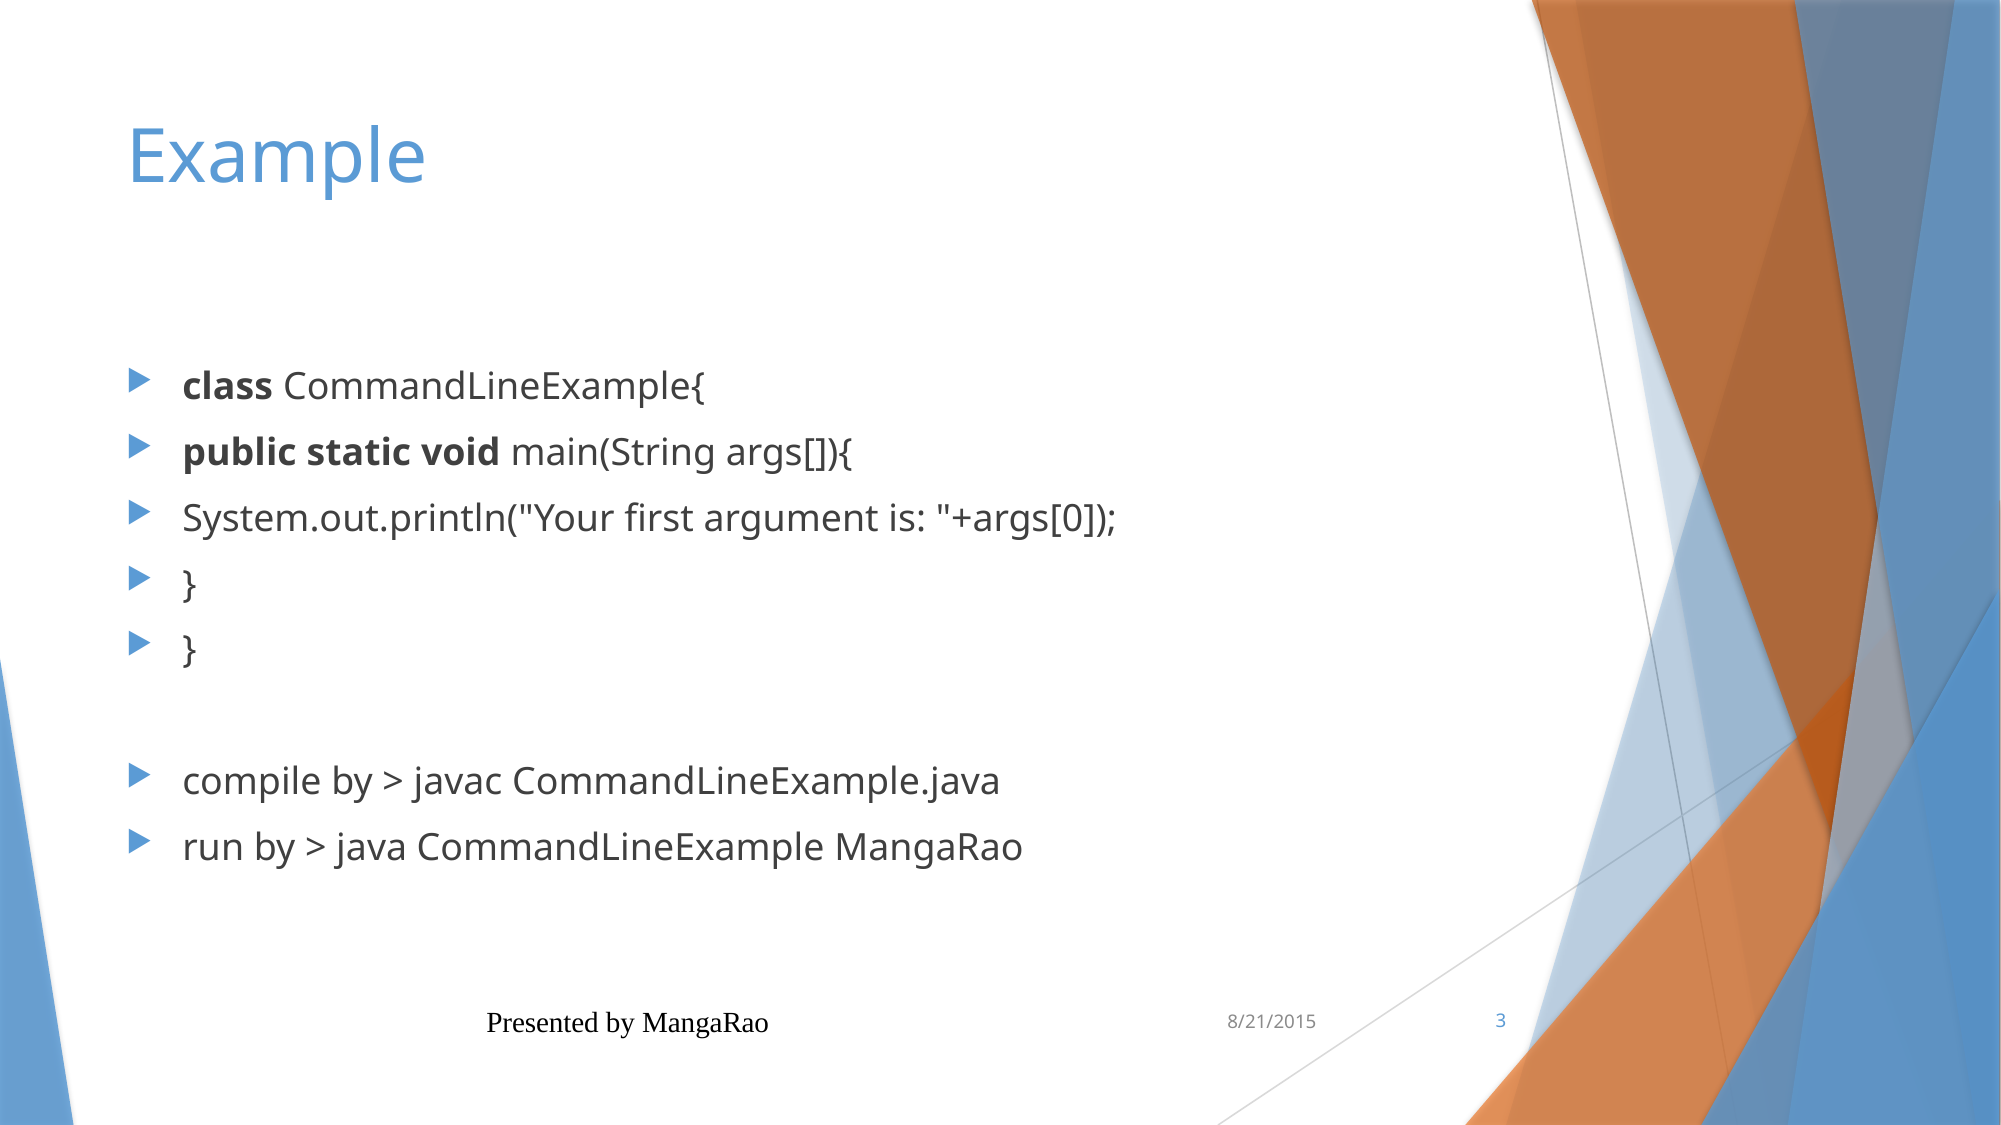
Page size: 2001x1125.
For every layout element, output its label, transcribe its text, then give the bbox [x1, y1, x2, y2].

list class CommandLineExample{ public static void main(String args[]){ System.out.println("Your first argument is: "+args[0]); } } compile by > javac CommandLineExample.java run by > java CommandLineExample MangaRao [111, 354, 1522, 992]
footer Presented by MangaRao [111, 991, 1145, 1051]
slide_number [1181, 991, 1332, 1051]
slide_number 3 [1409, 991, 1522, 1051]
title Example [111, 99, 1522, 317]
